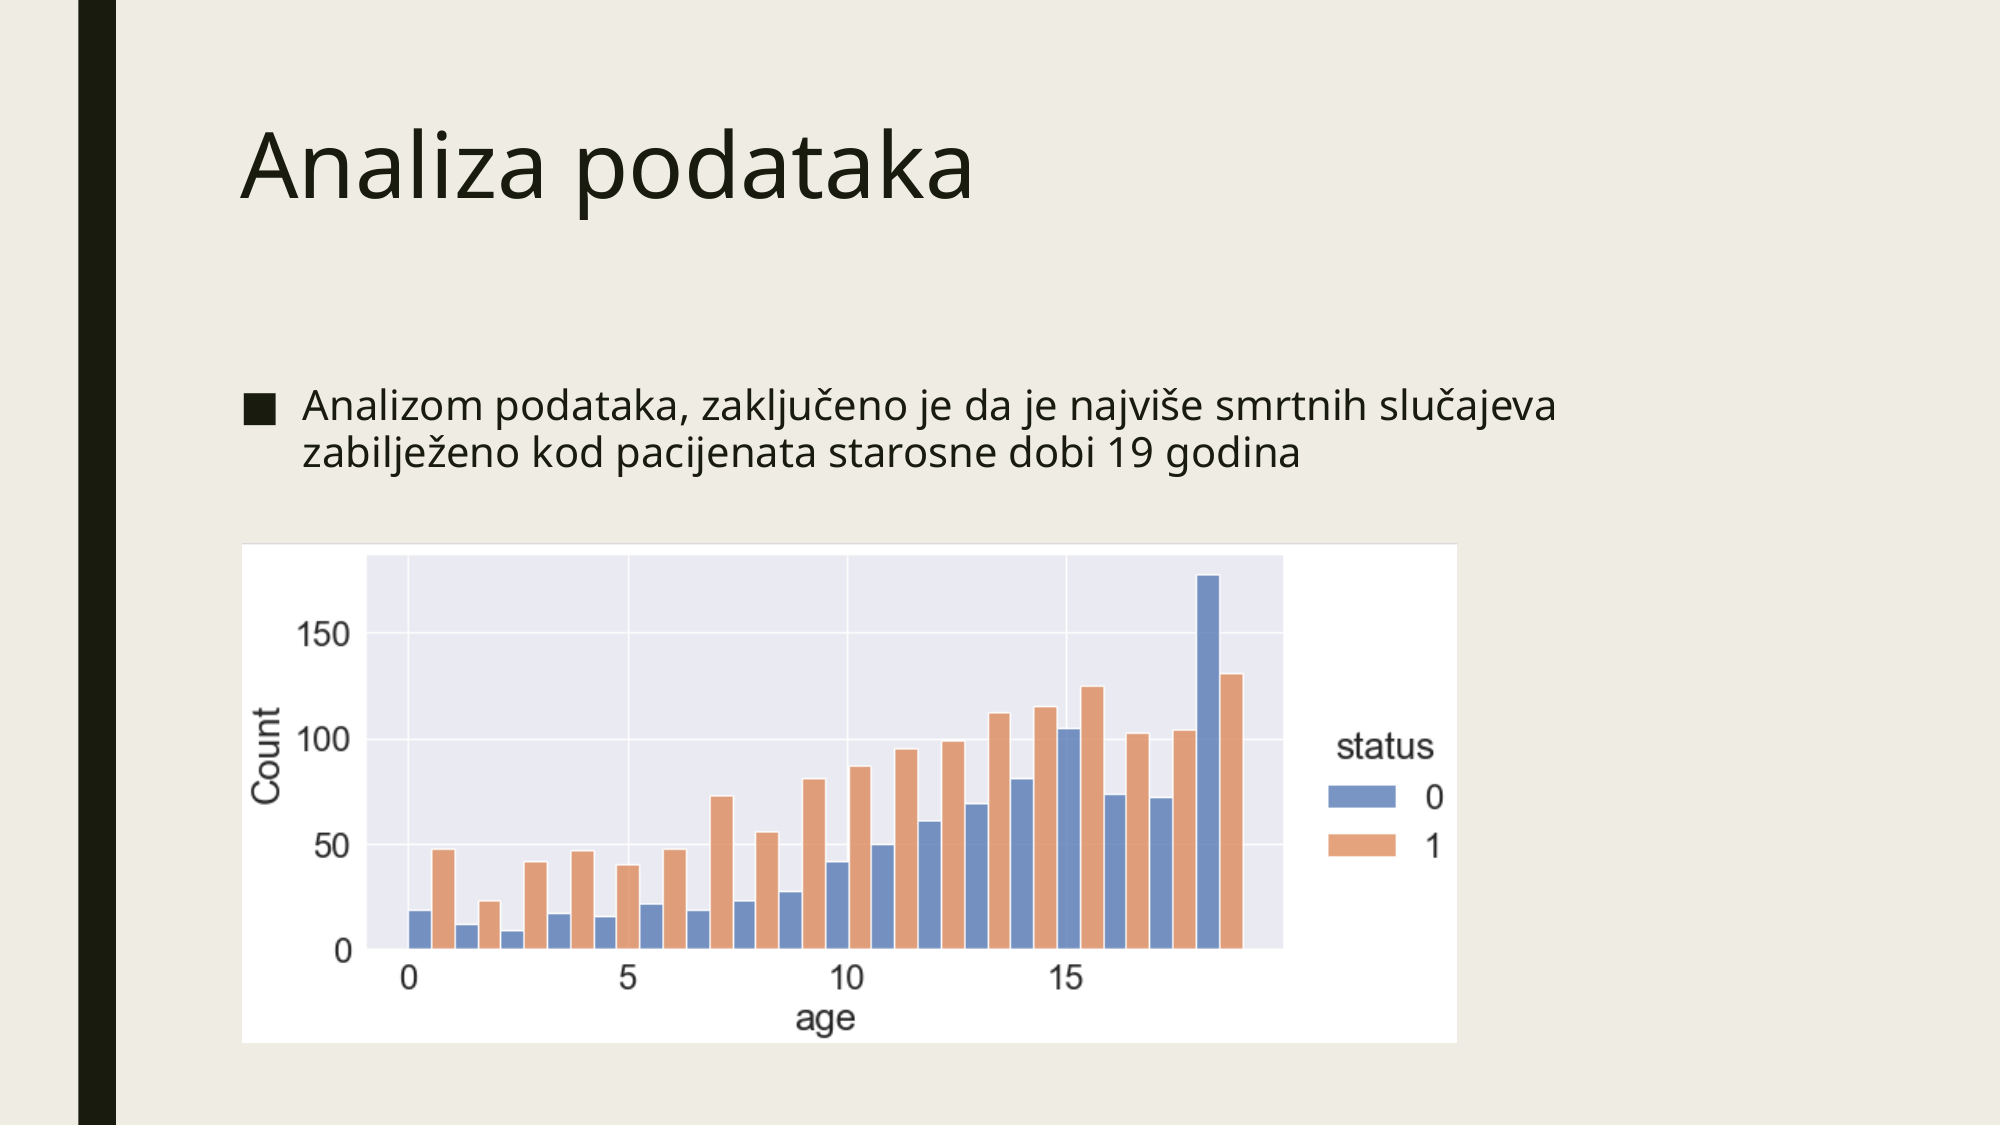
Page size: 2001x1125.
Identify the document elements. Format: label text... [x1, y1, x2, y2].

title Analiza podataka [225, 112, 1800, 357]
picture [242, 543, 1457, 1043]
list Analizom podataka, zaključeno je da je najviše smrtnih slučajeva zabilježeno kod pacijenata starosne dobi 19 godina [225, 375, 1800, 963]
